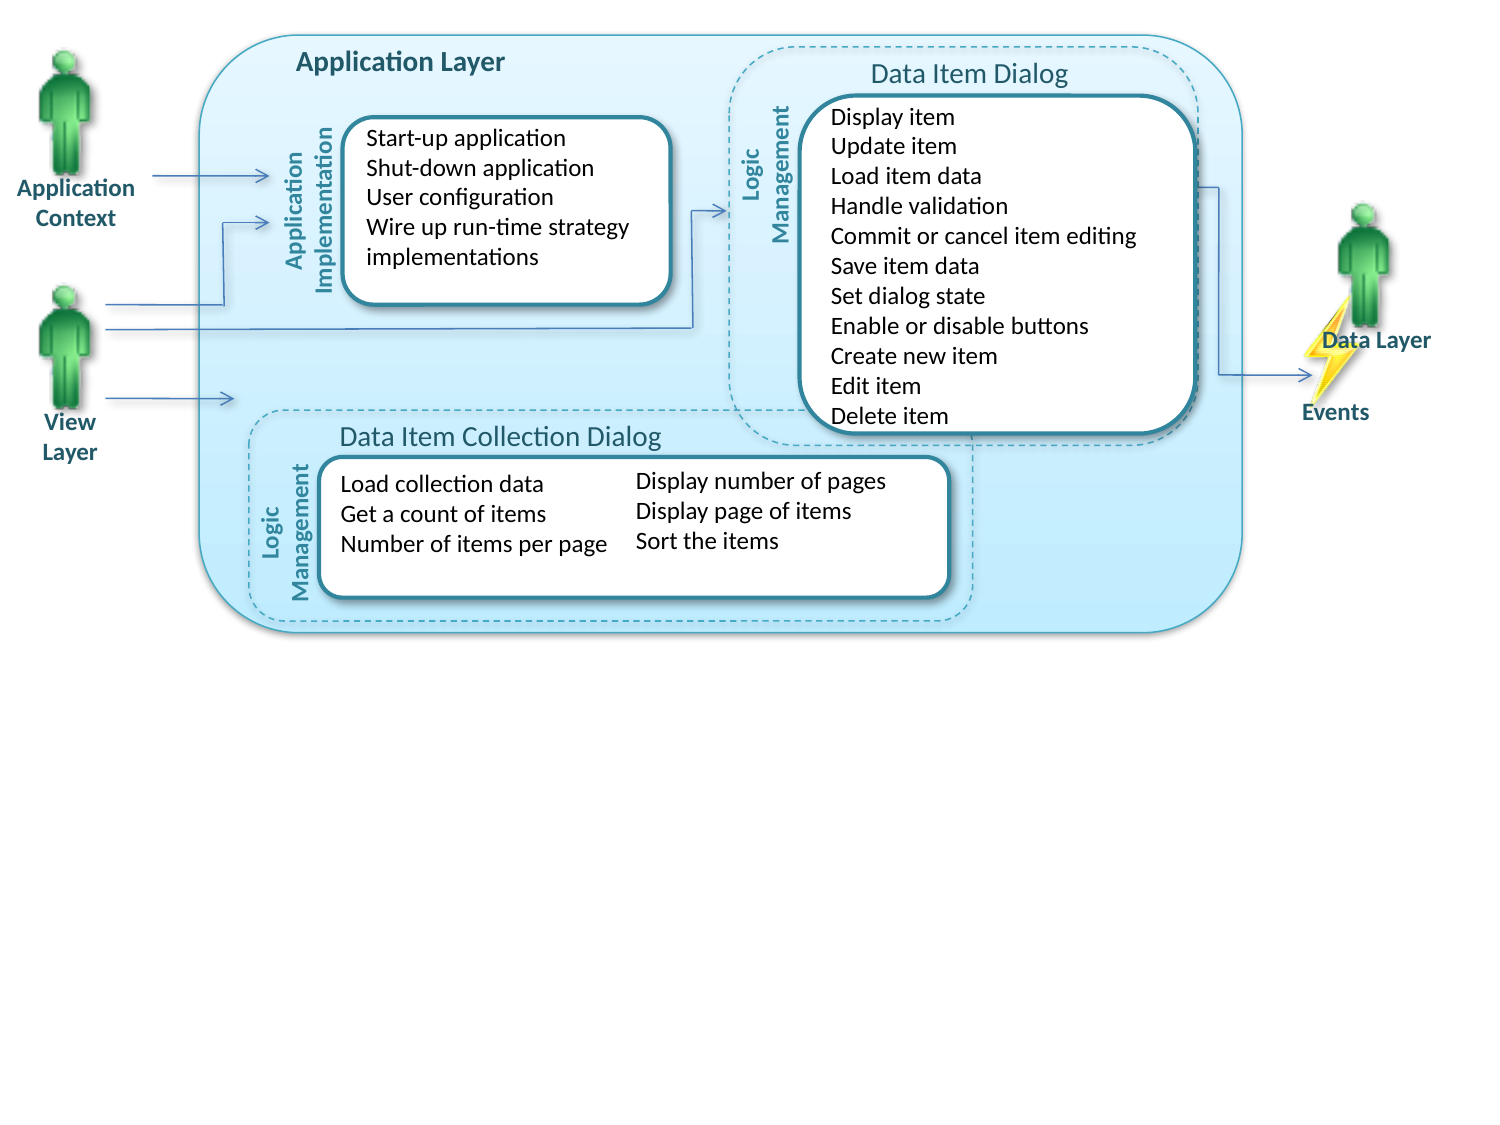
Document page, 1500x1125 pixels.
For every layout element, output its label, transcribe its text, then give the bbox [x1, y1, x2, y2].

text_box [0, 280, 141, 475]
text_box [1203, 54, 1243, 185]
text_box [198, 339, 721, 615]
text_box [1203, 187, 1313, 376]
text_box [269, 385, 1243, 634]
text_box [726, 46, 1199, 446]
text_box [1265, 369, 1407, 434]
text_box Application Implementation [269, 105, 345, 209]
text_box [0, 46, 153, 241]
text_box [1316, 198, 1454, 362]
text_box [105, 210, 721, 330]
text_box Start-up application Shut-down application User configuration Wire up run-time strategy implementations [345, 115, 673, 209]
text_box Application Layer [281, 35, 530, 85]
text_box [245, 409, 973, 622]
text_box [198, 34, 1188, 209]
